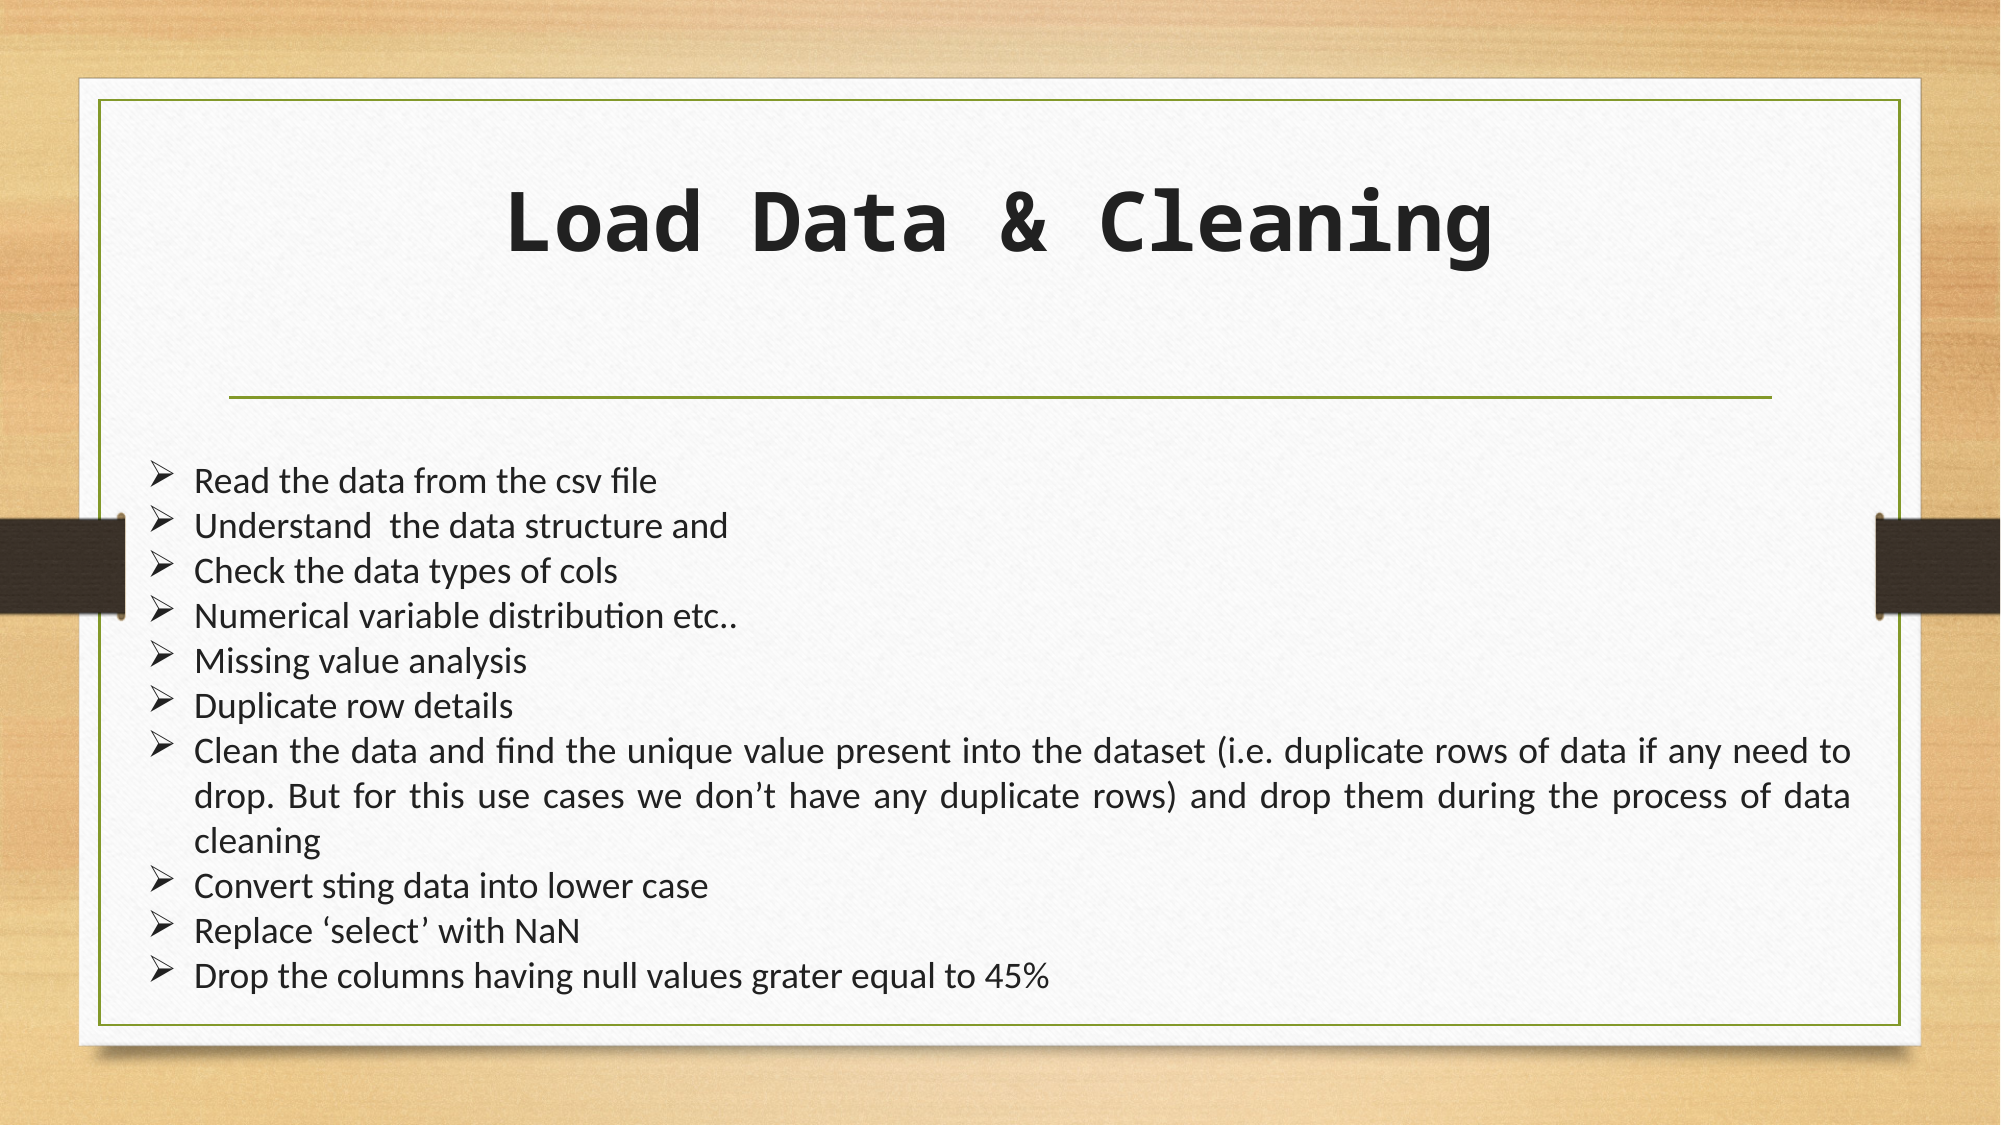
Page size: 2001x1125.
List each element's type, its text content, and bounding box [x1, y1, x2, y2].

title Load Data & Cleaning [212, 161, 1788, 375]
text_box Read the data from the csv file Understand the data structure and Check the data types of cols Numerical variable distribution etc.. Missing value analysis Duplicate row details Clean the data and find the unique value present into the dataset (i.e. duplicate rows of data if any need to drop. But for this use cases we don’t have any duplicate rows) and drop them during the process of data cleaning Convert sting data into lower case Replace ‘select’ with NaN Drop the columns having null values grater equal to 45% [132, 414, 1869, 1083]
picture [0, 0, 2001, 1125]
